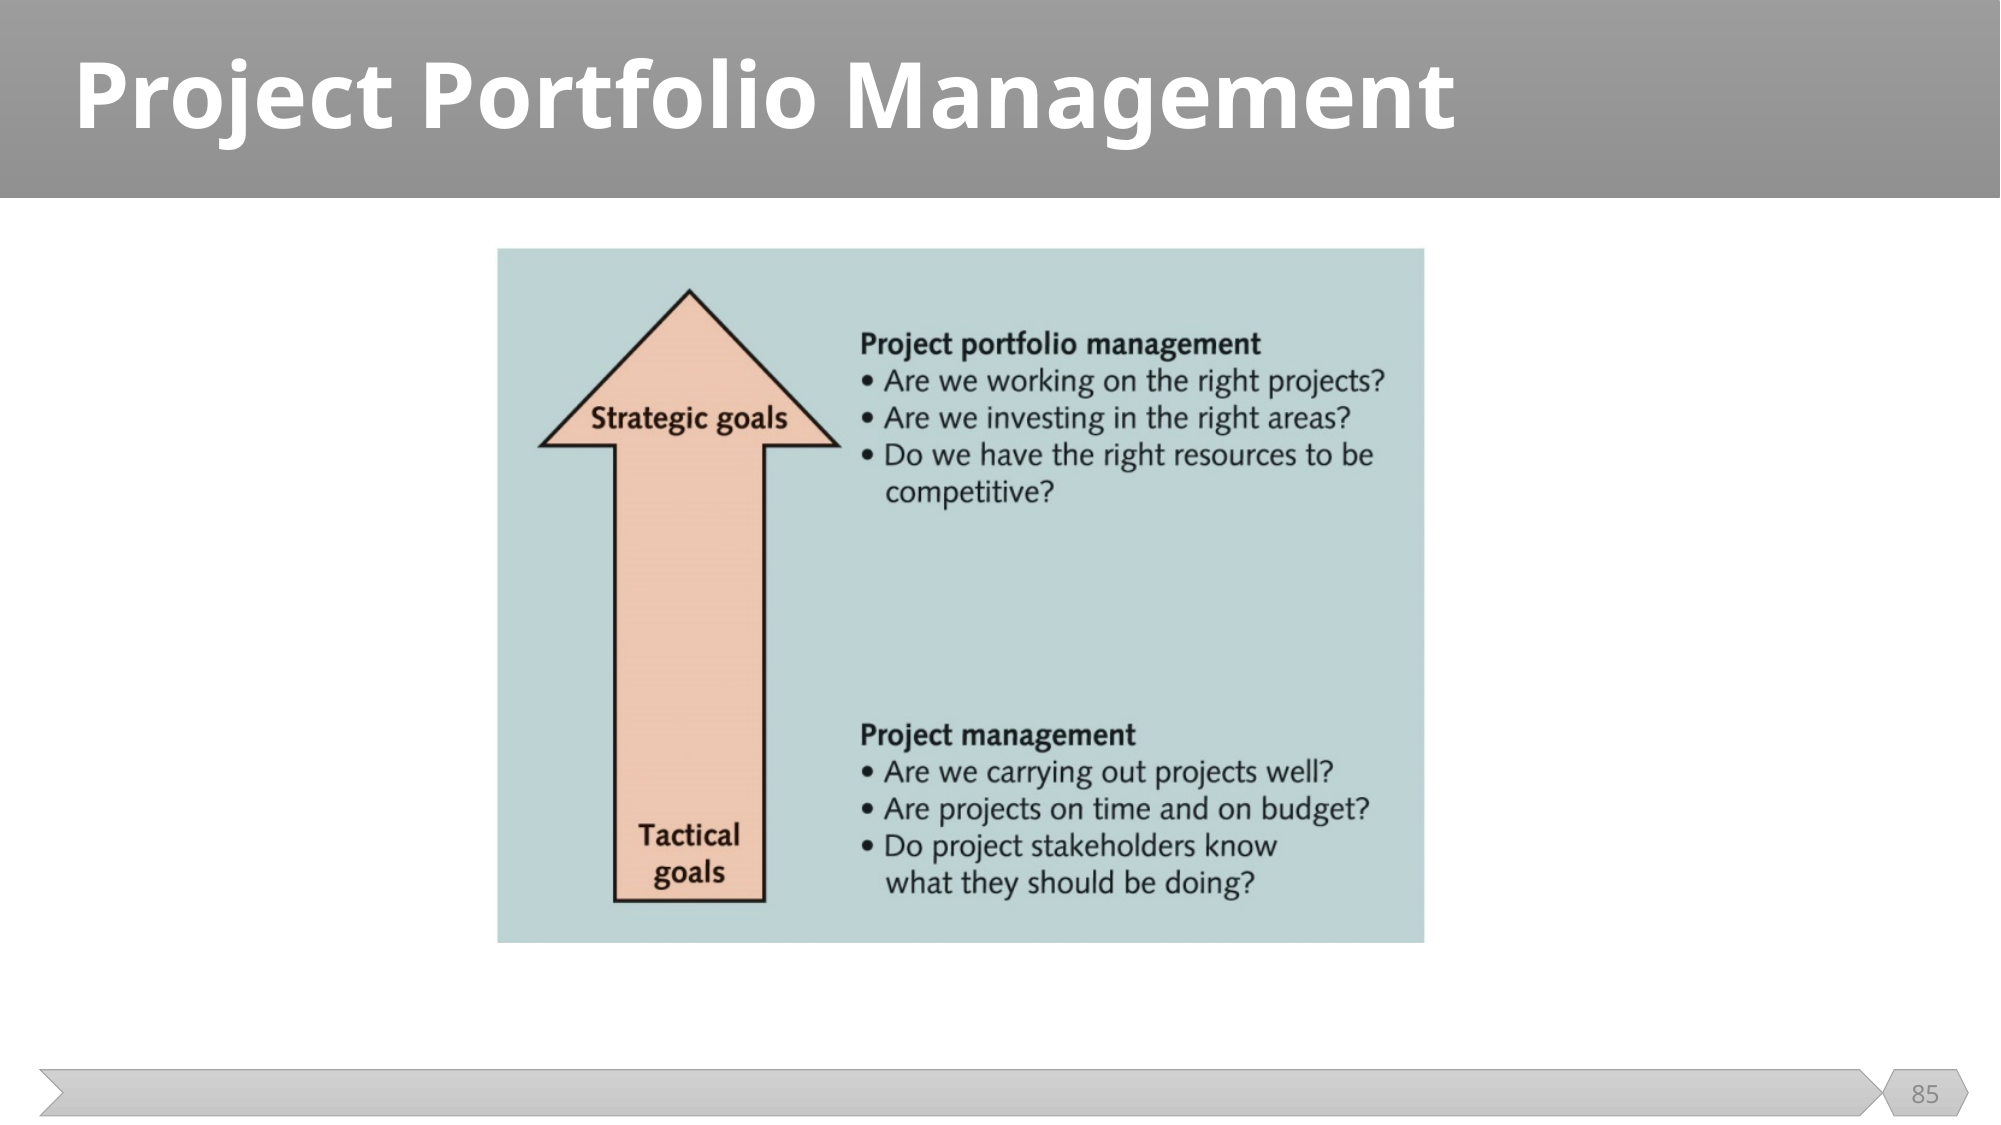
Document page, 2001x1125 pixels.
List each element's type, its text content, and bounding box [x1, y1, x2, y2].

title Project Portfolio Management [56, 0, 1969, 199]
slide_number 85 [1882, 1065, 1969, 1125]
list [494, 245, 1428, 944]
